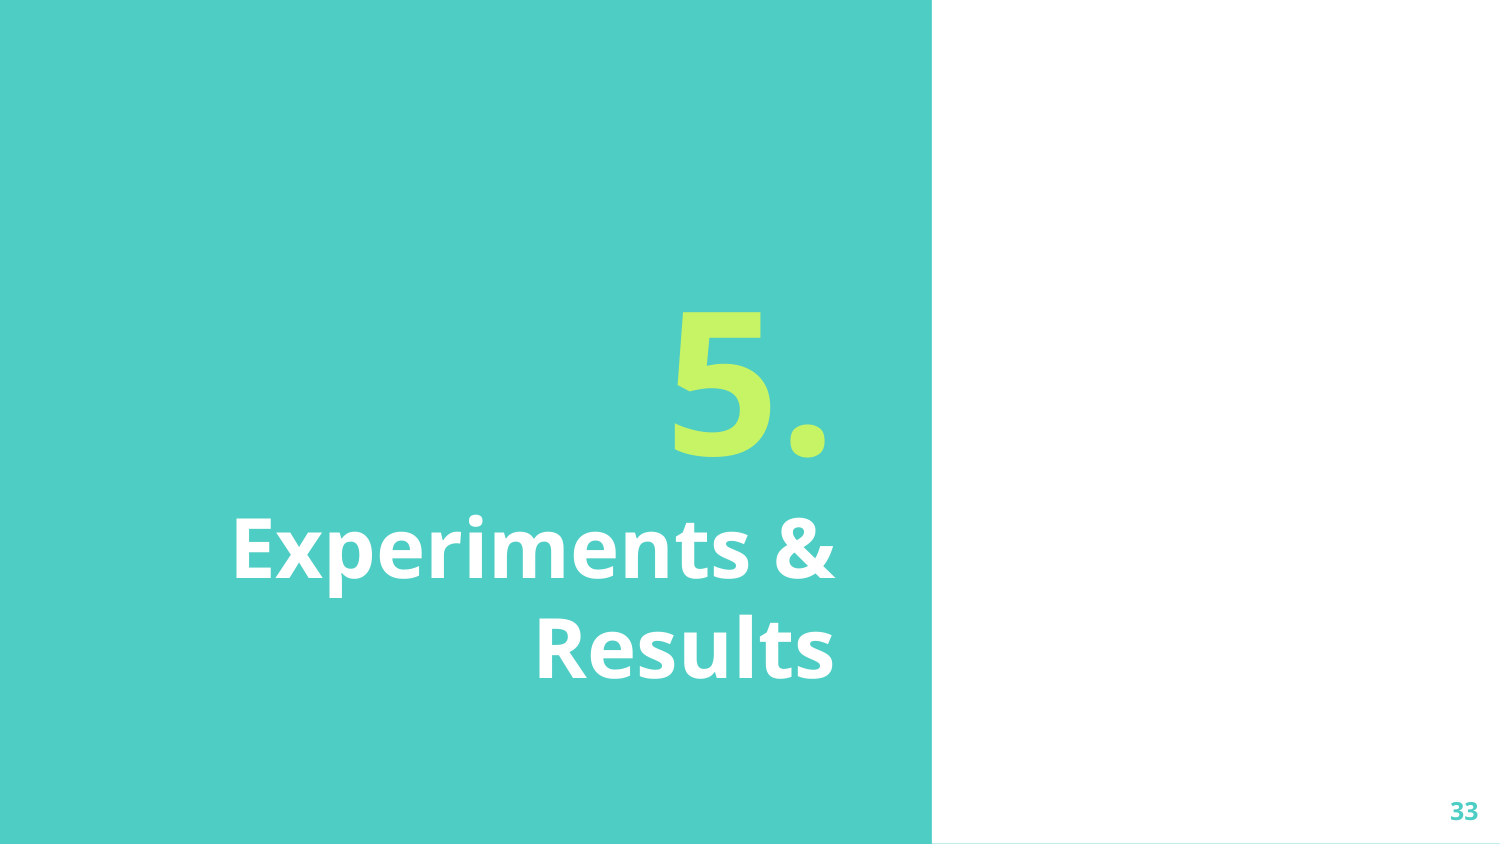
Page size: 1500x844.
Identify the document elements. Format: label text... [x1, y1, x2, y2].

slide_number ‹#› [1403, 780, 1494, 832]
title 5. Experiments & Results [22, 475, 852, 711]
